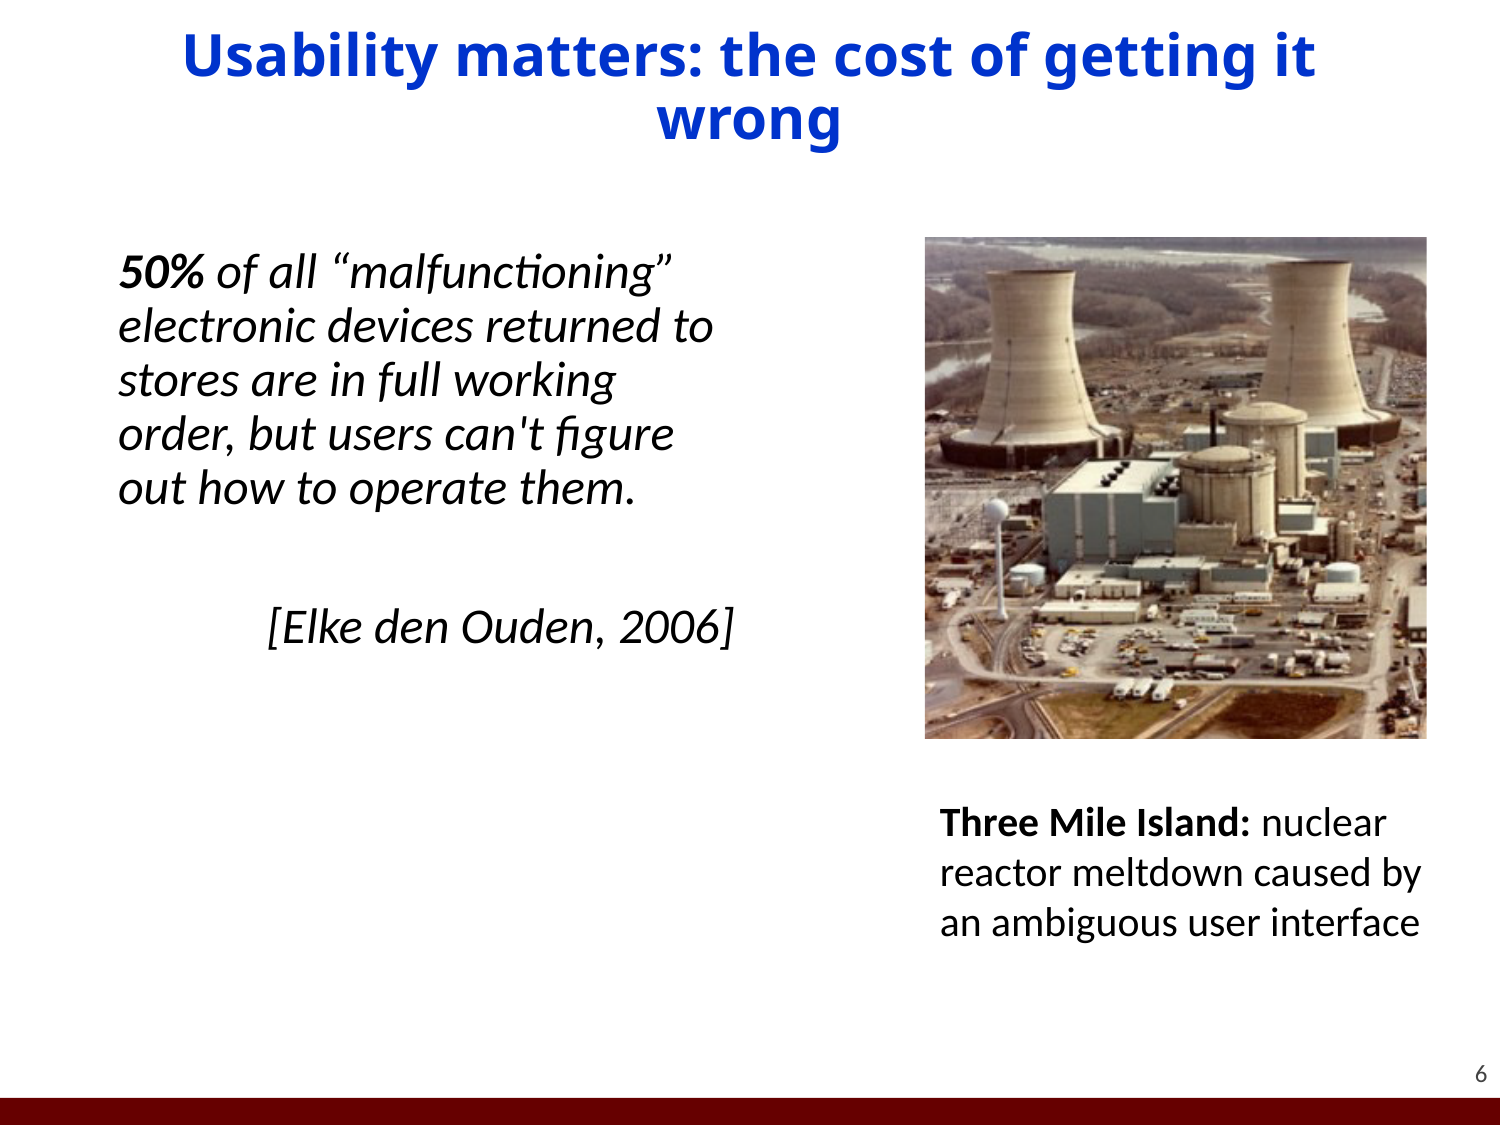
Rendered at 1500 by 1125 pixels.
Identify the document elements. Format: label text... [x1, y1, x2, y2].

text_box Three Mile Island: nuclear reactor meltdown caused by an ambiguous user interface [924, 787, 1446, 953]
list 50% of all “malfunctioning” electronic devices returned to stores are in full working order, but users can't figure out how to operate them. [Elke den Ouden, 2006] [103, 237, 750, 976]
title Usability matters: the cost of getting it wrong [103, 18, 1397, 160]
picture [924, 237, 1427, 739]
